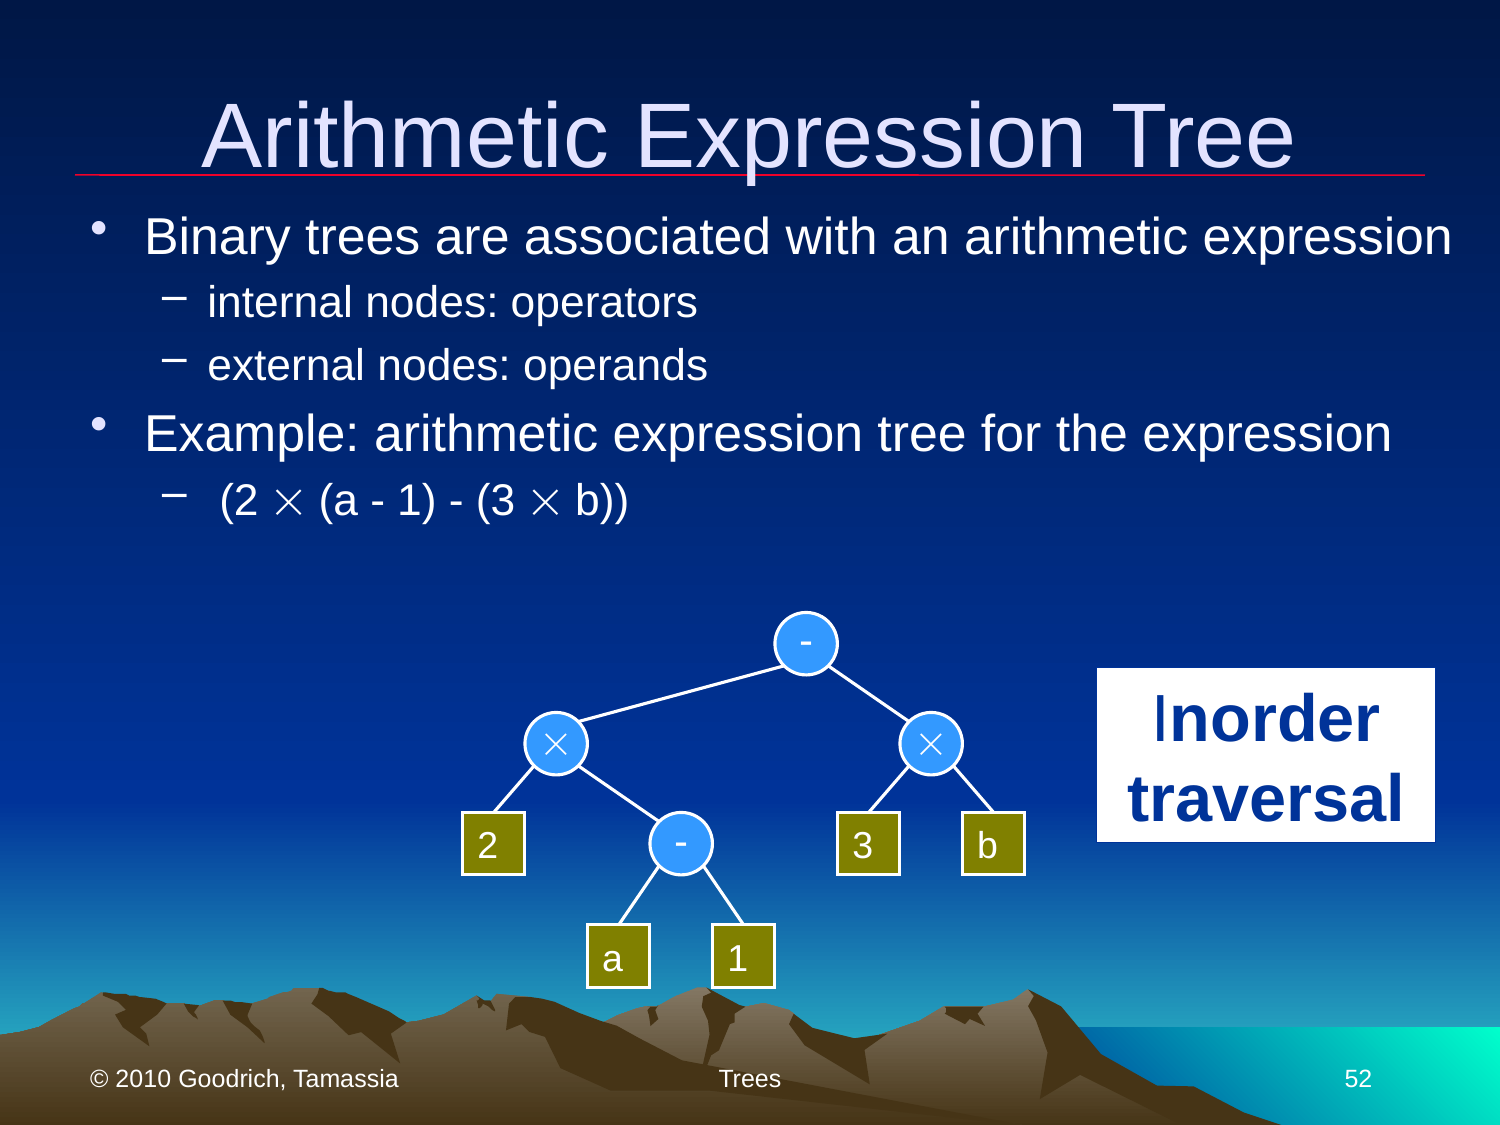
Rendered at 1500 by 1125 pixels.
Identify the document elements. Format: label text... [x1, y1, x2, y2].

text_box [462, 612, 1026, 988]
slide_number © 2010 Goodrich, Tamassia [74, 1024, 426, 1101]
list Binary trees are associated with an arithmetic expression internal nodes: operators external nodes: operands Example: arithmetic expression tree for the expression (2  (a - 1) - (3  b)) [74, 194, 1500, 608]
text_box Inorder traversal [1096, 667, 1436, 843]
footer Trees [512, 1024, 988, 1101]
title Arithmetic Expression Tree [74, 37, 1426, 194]
slide_number 52 [1074, 1024, 1388, 1101]
